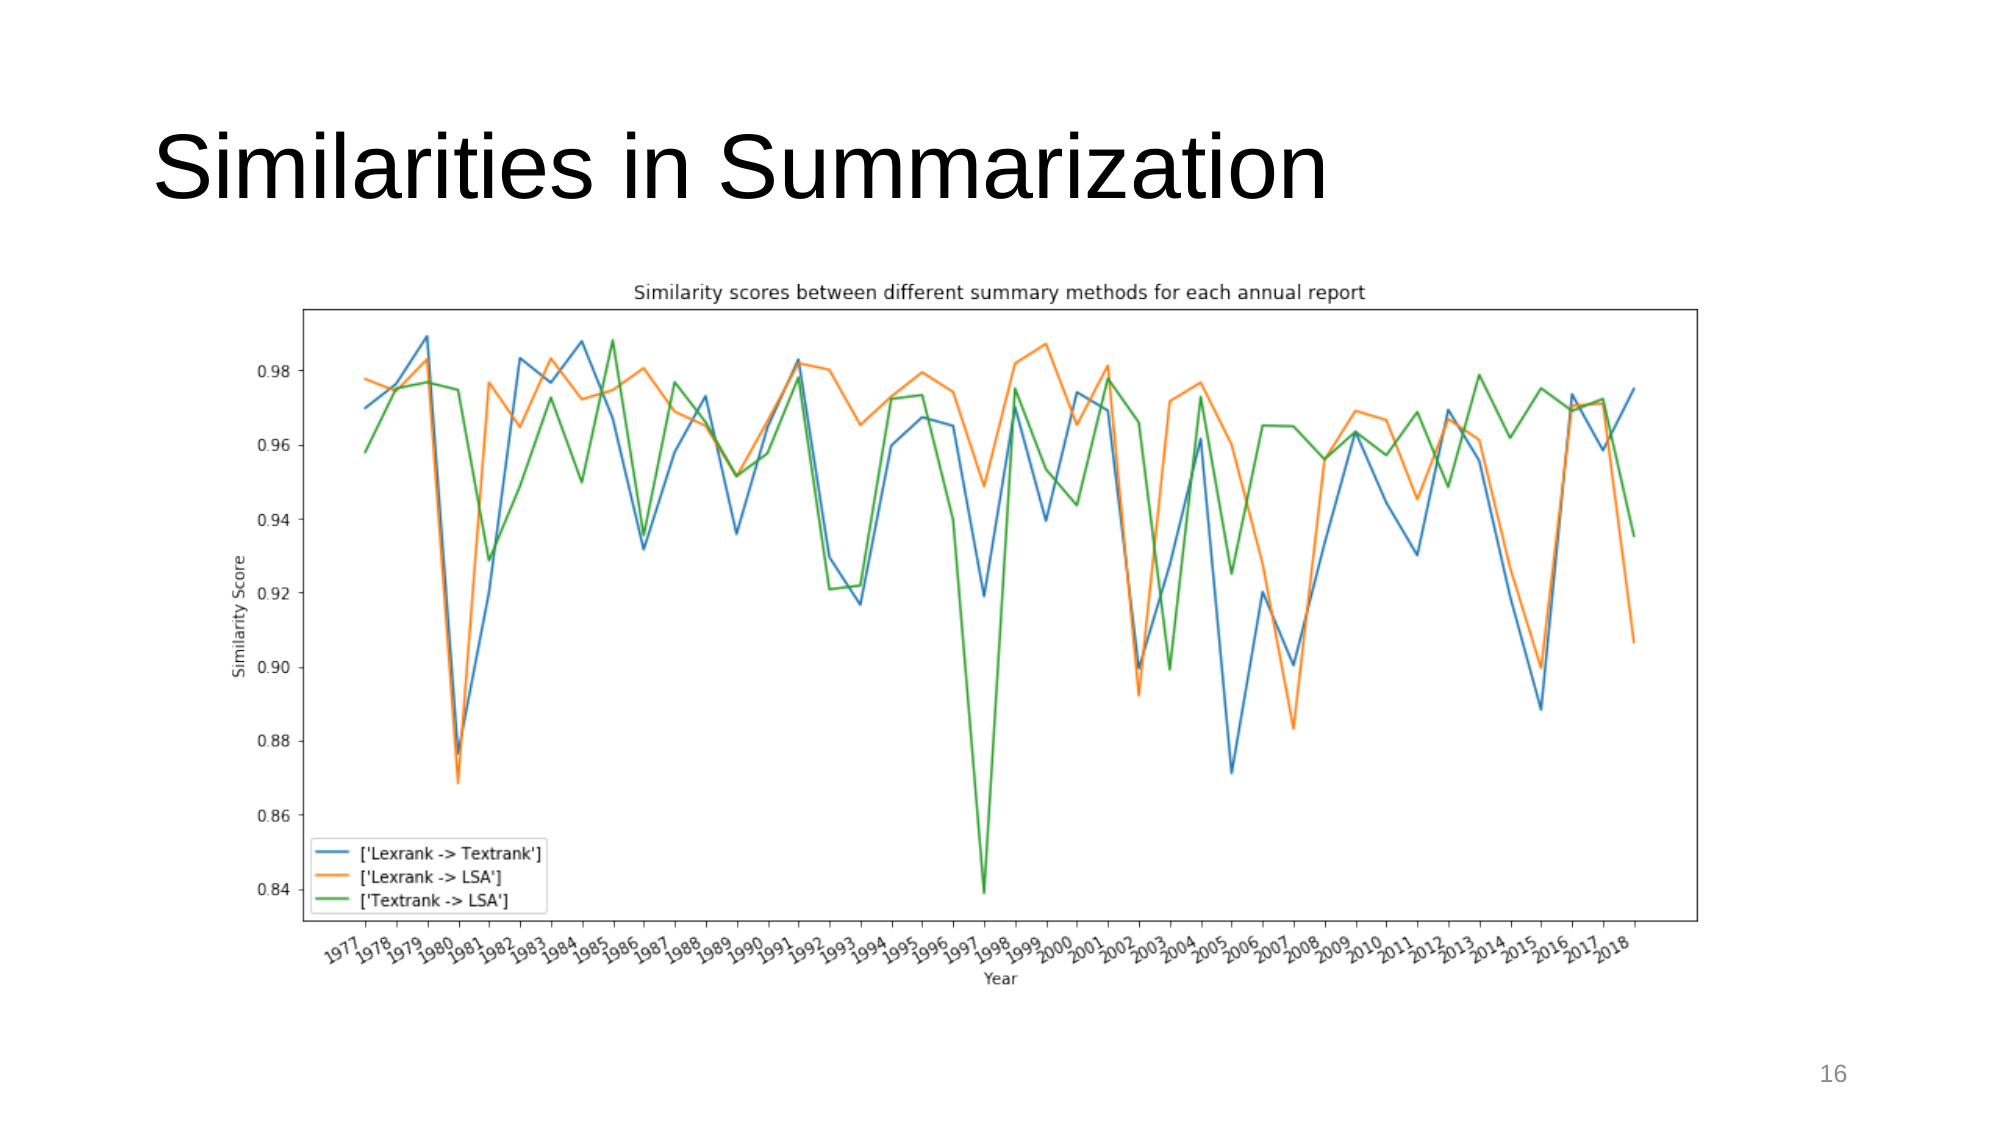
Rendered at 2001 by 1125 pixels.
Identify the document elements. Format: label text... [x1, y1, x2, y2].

picture [223, 273, 1708, 999]
slide_number 16 [1412, 1042, 1863, 1103]
title Similarities in Summarization [137, 59, 1863, 278]
